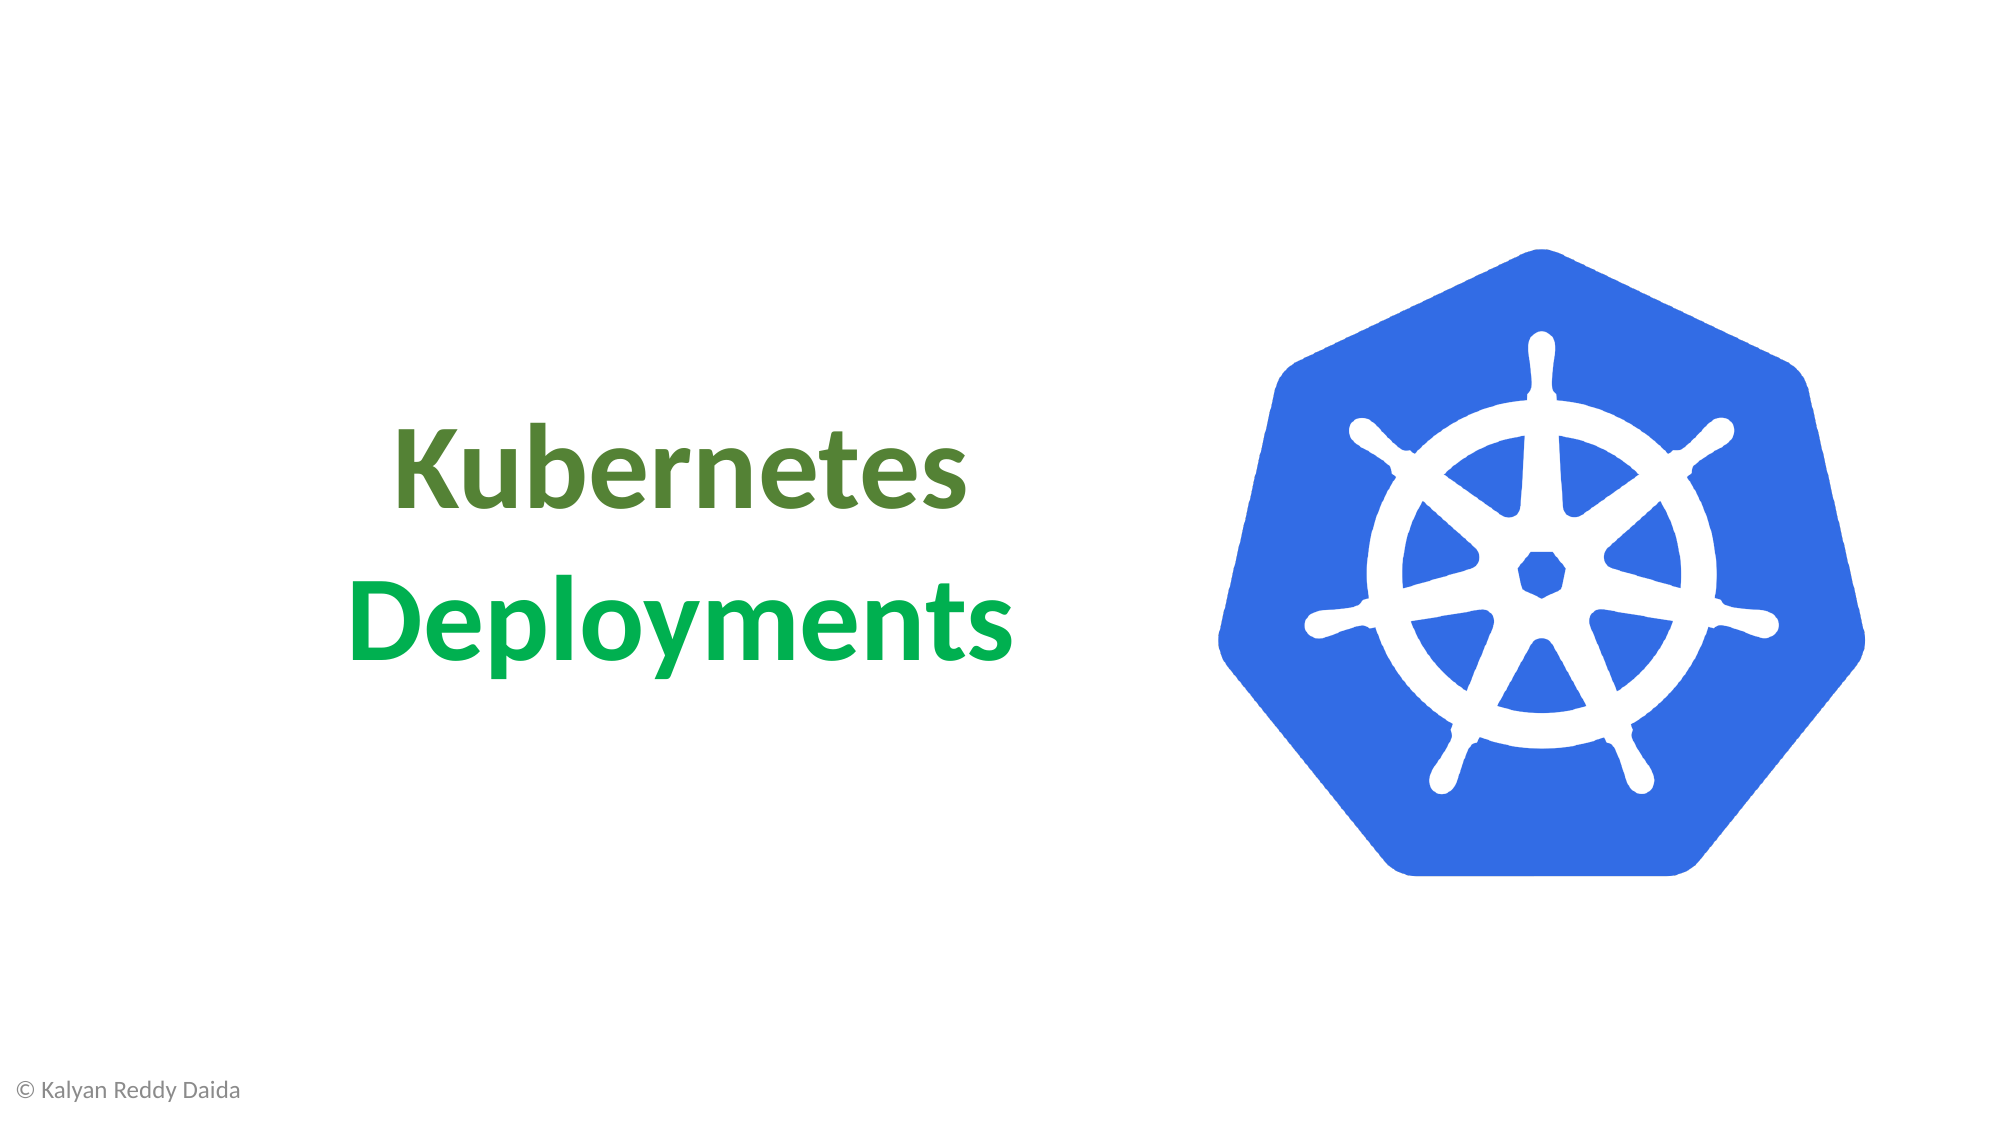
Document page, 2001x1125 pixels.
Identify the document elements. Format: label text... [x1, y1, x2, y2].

footer © Kalyan Reddy Daida [0, 1058, 675, 1119]
picture [1209, 240, 1874, 885]
list Kubernetes Deployments [107, 396, 1209, 546]
